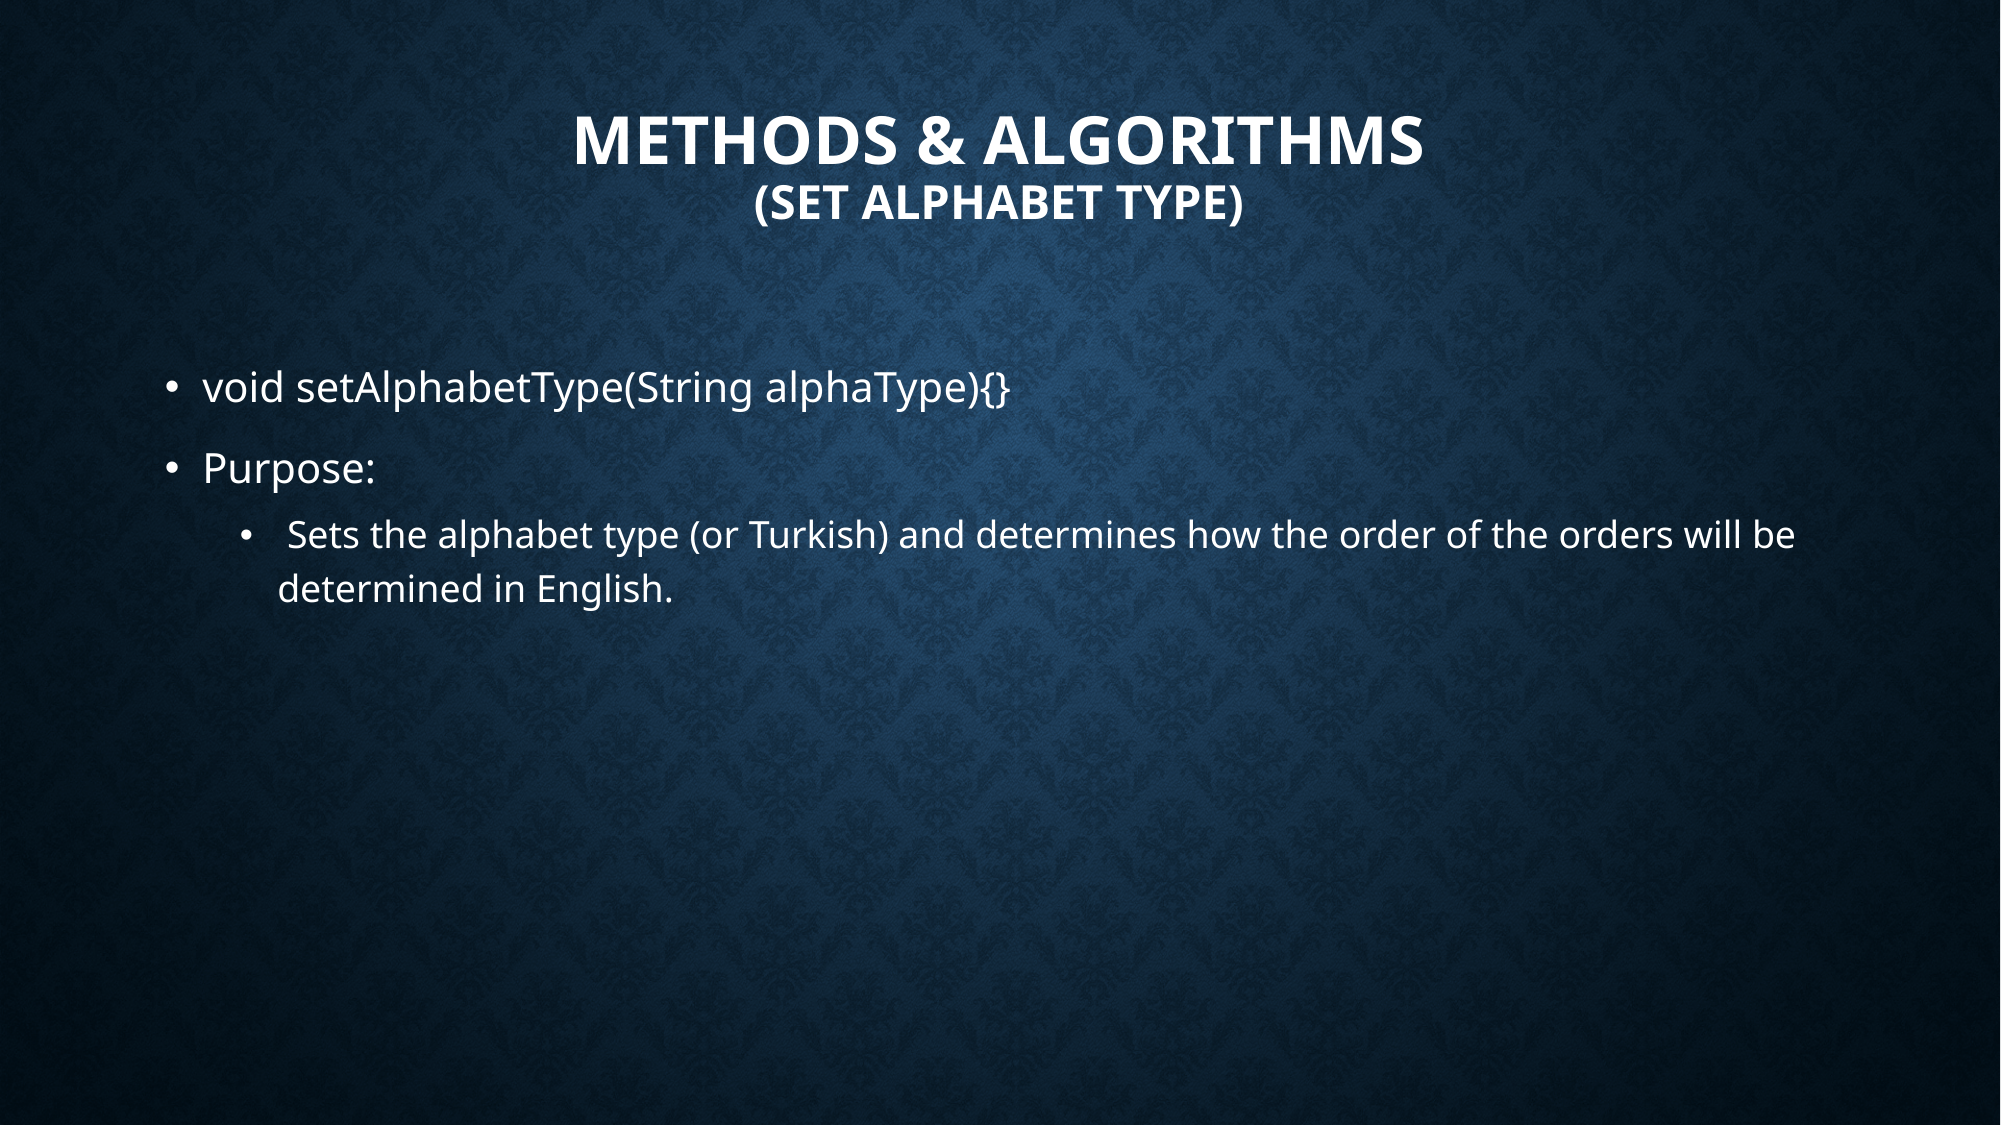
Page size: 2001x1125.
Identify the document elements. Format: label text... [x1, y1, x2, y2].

list void setAlphabetType(String alphaType){} Purpose: Sets the alphabet type (or Turkish) and determines how the order of the orders will be determined in English. [149, 343, 1849, 950]
title Methods & algorithms (set alphabet type) [149, 99, 1849, 318]
